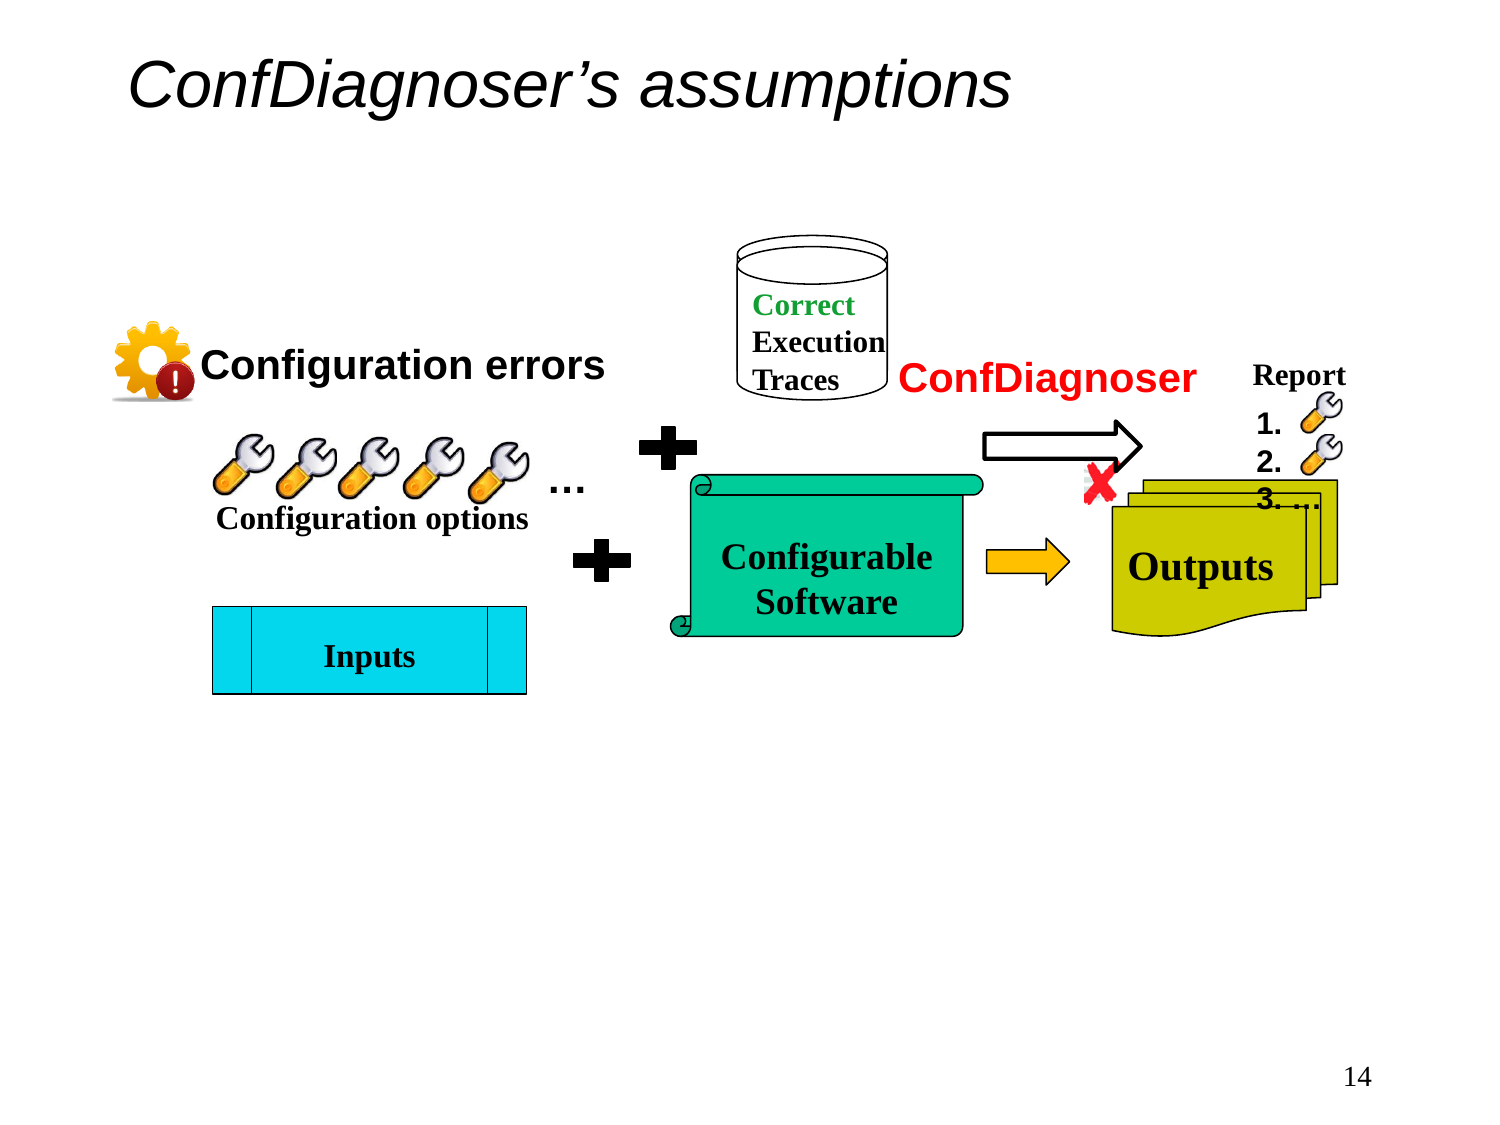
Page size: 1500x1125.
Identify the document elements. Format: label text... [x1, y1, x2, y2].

text_box Configuration options [169, 488, 575, 544]
text_box [573, 539, 630, 582]
picture [212, 432, 401, 500]
title ConfDiagnoser’s assumptions [112, 0, 1388, 176]
text_box Inputs [212, 606, 527, 695]
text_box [736, 235, 888, 401]
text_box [883, 342, 1259, 472]
text_box Outputs [1112, 480, 1338, 637]
text_box … [532, 444, 604, 509]
picture [402, 436, 466, 500]
text_box [640, 427, 697, 469]
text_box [1237, 347, 1414, 526]
picture [467, 441, 531, 505]
slide_number 14 [1074, 1049, 1388, 1125]
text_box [112, 320, 624, 402]
picture [1084, 472, 1122, 505]
text_box [986, 538, 1070, 586]
text_box Configurable Software [670, 474, 983, 637]
